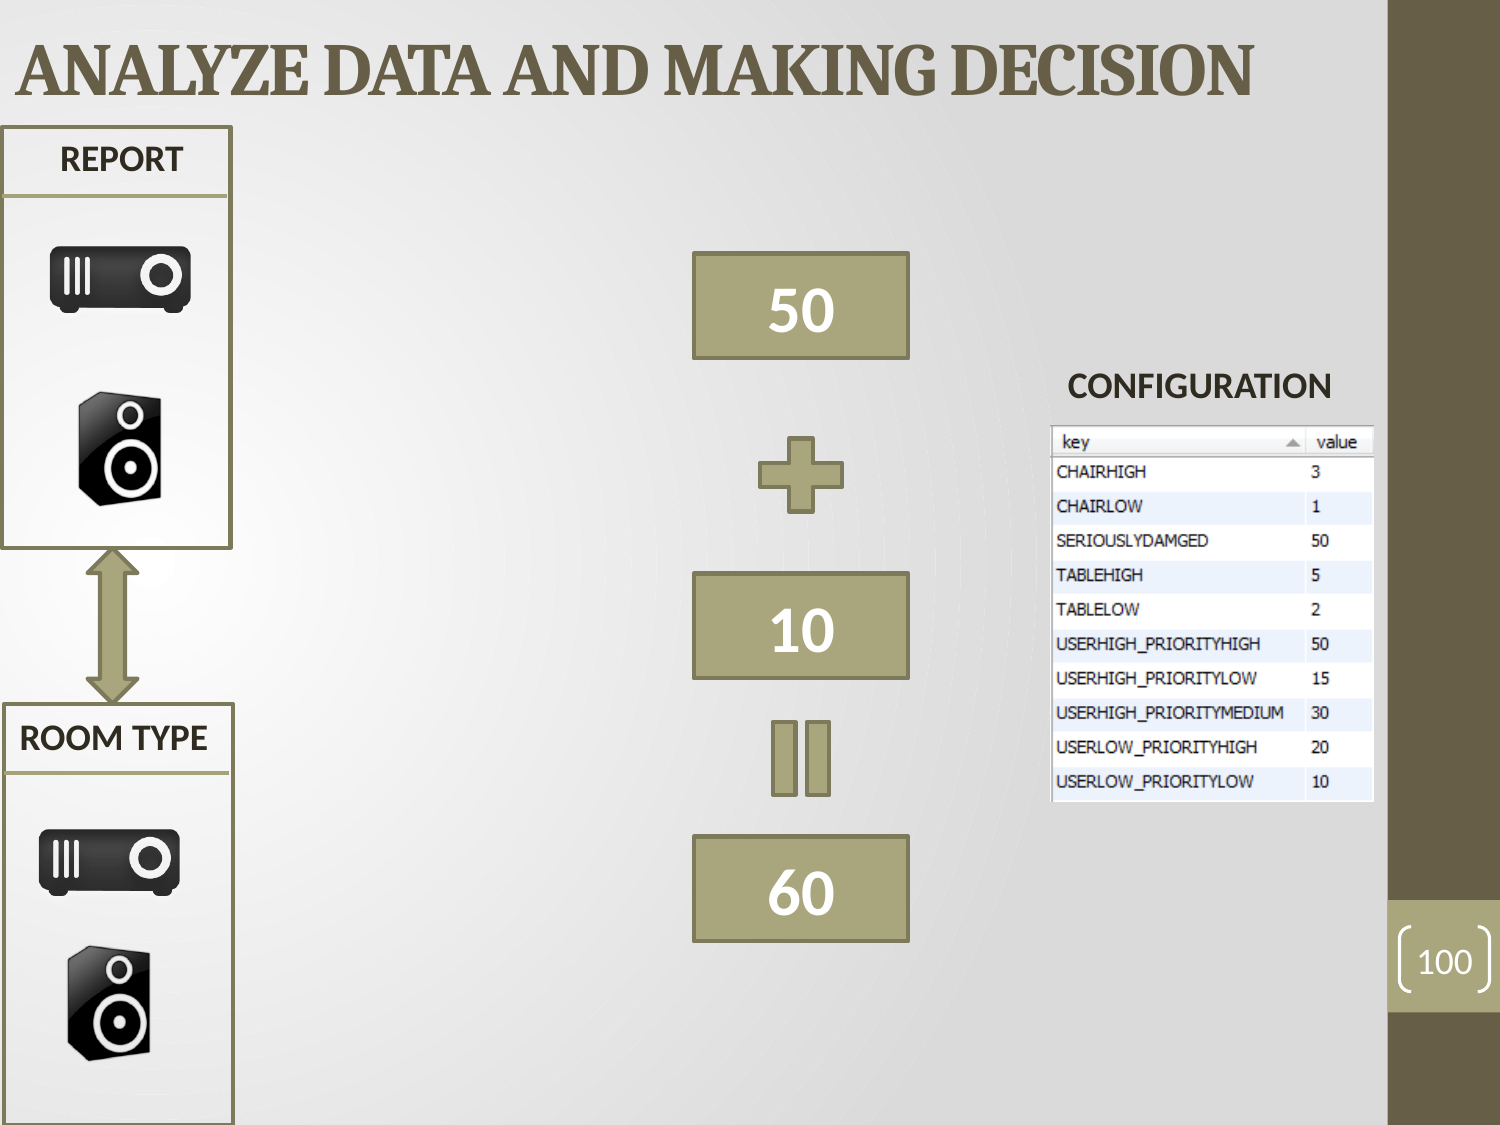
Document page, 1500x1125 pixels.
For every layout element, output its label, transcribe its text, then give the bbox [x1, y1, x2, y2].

text_box [771, 720, 798, 797]
text_box ANALYZE DATA AND MAKING DECISION [0, 0, 1388, 132]
text_box [805, 720, 831, 797]
text_box 10 [692, 571, 910, 680]
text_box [1, 126, 232, 549]
text_box 50 [692, 251, 910, 360]
picture [1049, 424, 1374, 803]
text_box 60 [692, 834, 910, 943]
slide_number 100 [1397, 925, 1492, 994]
text_box [85, 555, 140, 696]
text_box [2, 703, 234, 1125]
text_box CONFIGURATION [1053, 353, 1348, 414]
text_box [758, 436, 844, 514]
